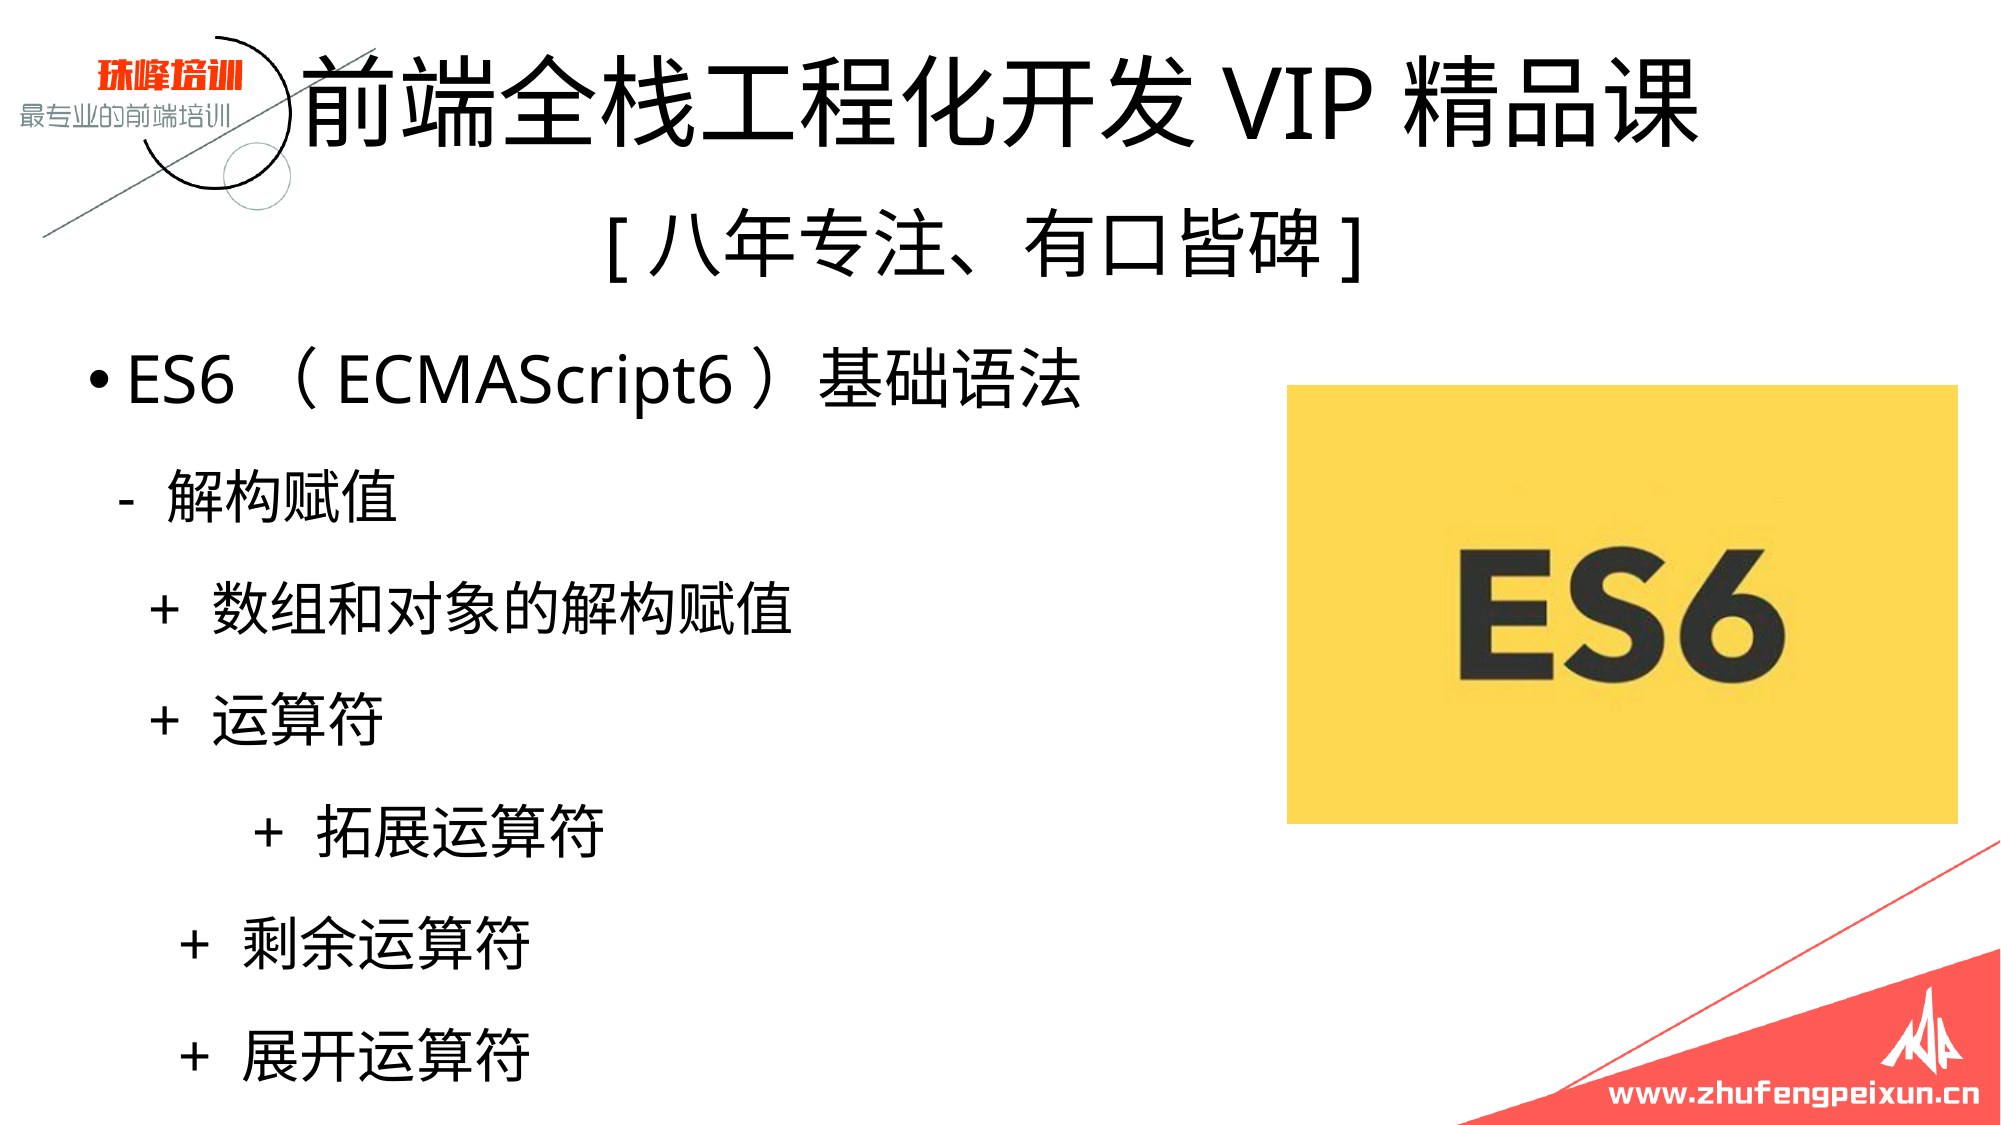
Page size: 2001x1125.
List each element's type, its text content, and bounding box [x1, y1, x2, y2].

title 前端全栈工程化开发VIP精品课 [137, 46, 1863, 224]
picture [18, 36, 376, 238]
text_box [八年专注、有口皆碑] [589, 188, 1380, 384]
picture [1287, 385, 2001, 1125]
list ES6（ECMAScript6）基础语法 - 解构赋值 + 数组和对象的解构赋值 + 运算符 + 拓展运算符 + 剩余运算符 + 展开运算符 [72, 338, 1301, 1094]
